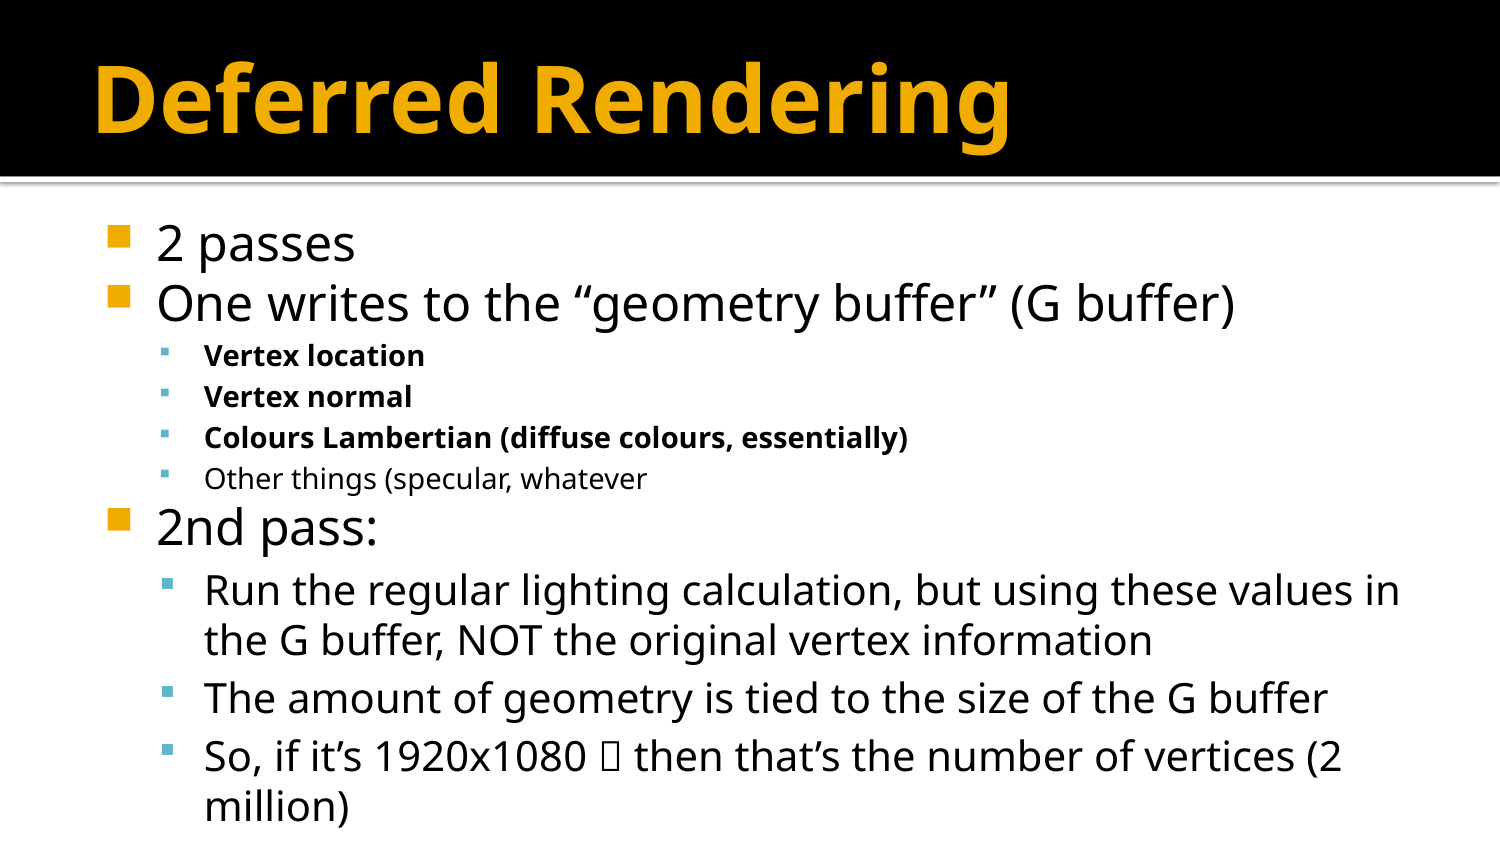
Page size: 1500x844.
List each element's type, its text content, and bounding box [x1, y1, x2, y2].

title Deferred Rendering [75, 19, 1425, 174]
list 2 passes One writes to the “geometry buffer” (G buffer) Vertex location Vertex normal Colours Lambertian (diffuse colours, essentially) Other things (specular, whatever 2nd pass: Run the regular lighting calculation, but using these values in the G buffer, NOT the original vertex information The amount of geometry is tied to the size of the G buffer So, if it’s 1920x1080  then that’s the number of vertices (2 million) [75, 196, 1425, 797]
